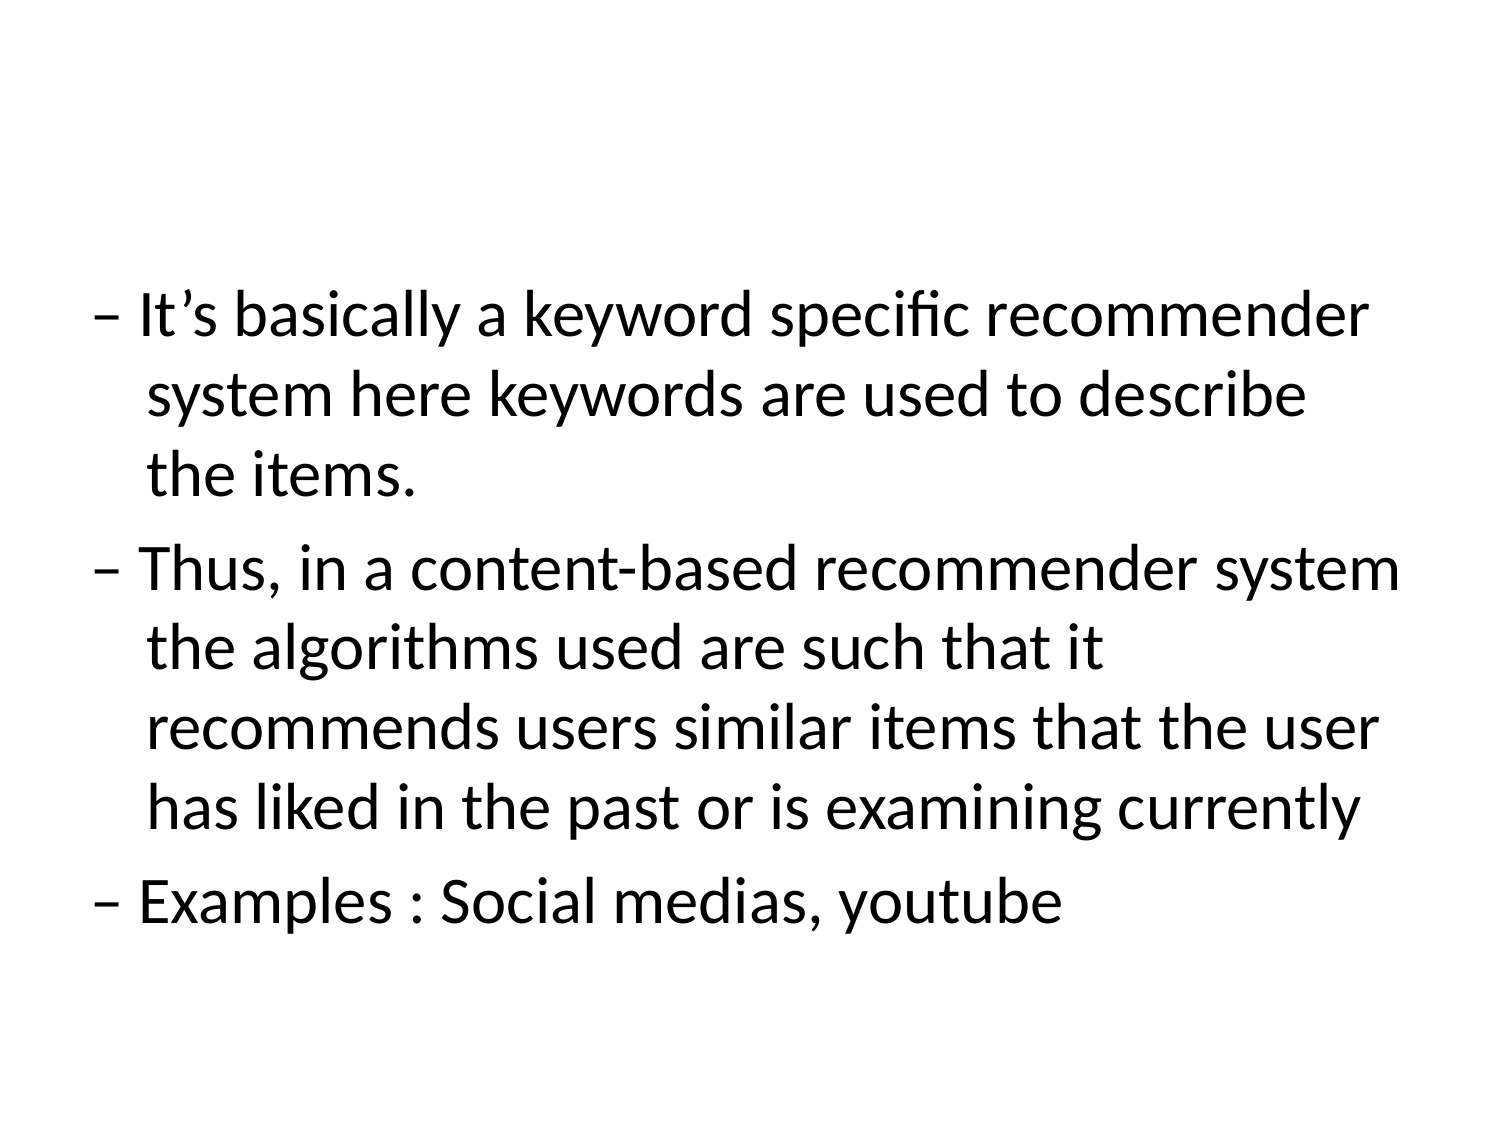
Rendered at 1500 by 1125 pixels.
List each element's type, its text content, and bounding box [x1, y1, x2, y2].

list – It’s basically a keyword specific recommender system here keywords are used to describe the items. – Thus, in a content-based recommender system the algorithms used are such that it recommends users similar items that the user has liked in the past or is examining currently – Examples : Social medias, youtube [75, 262, 1425, 1005]
